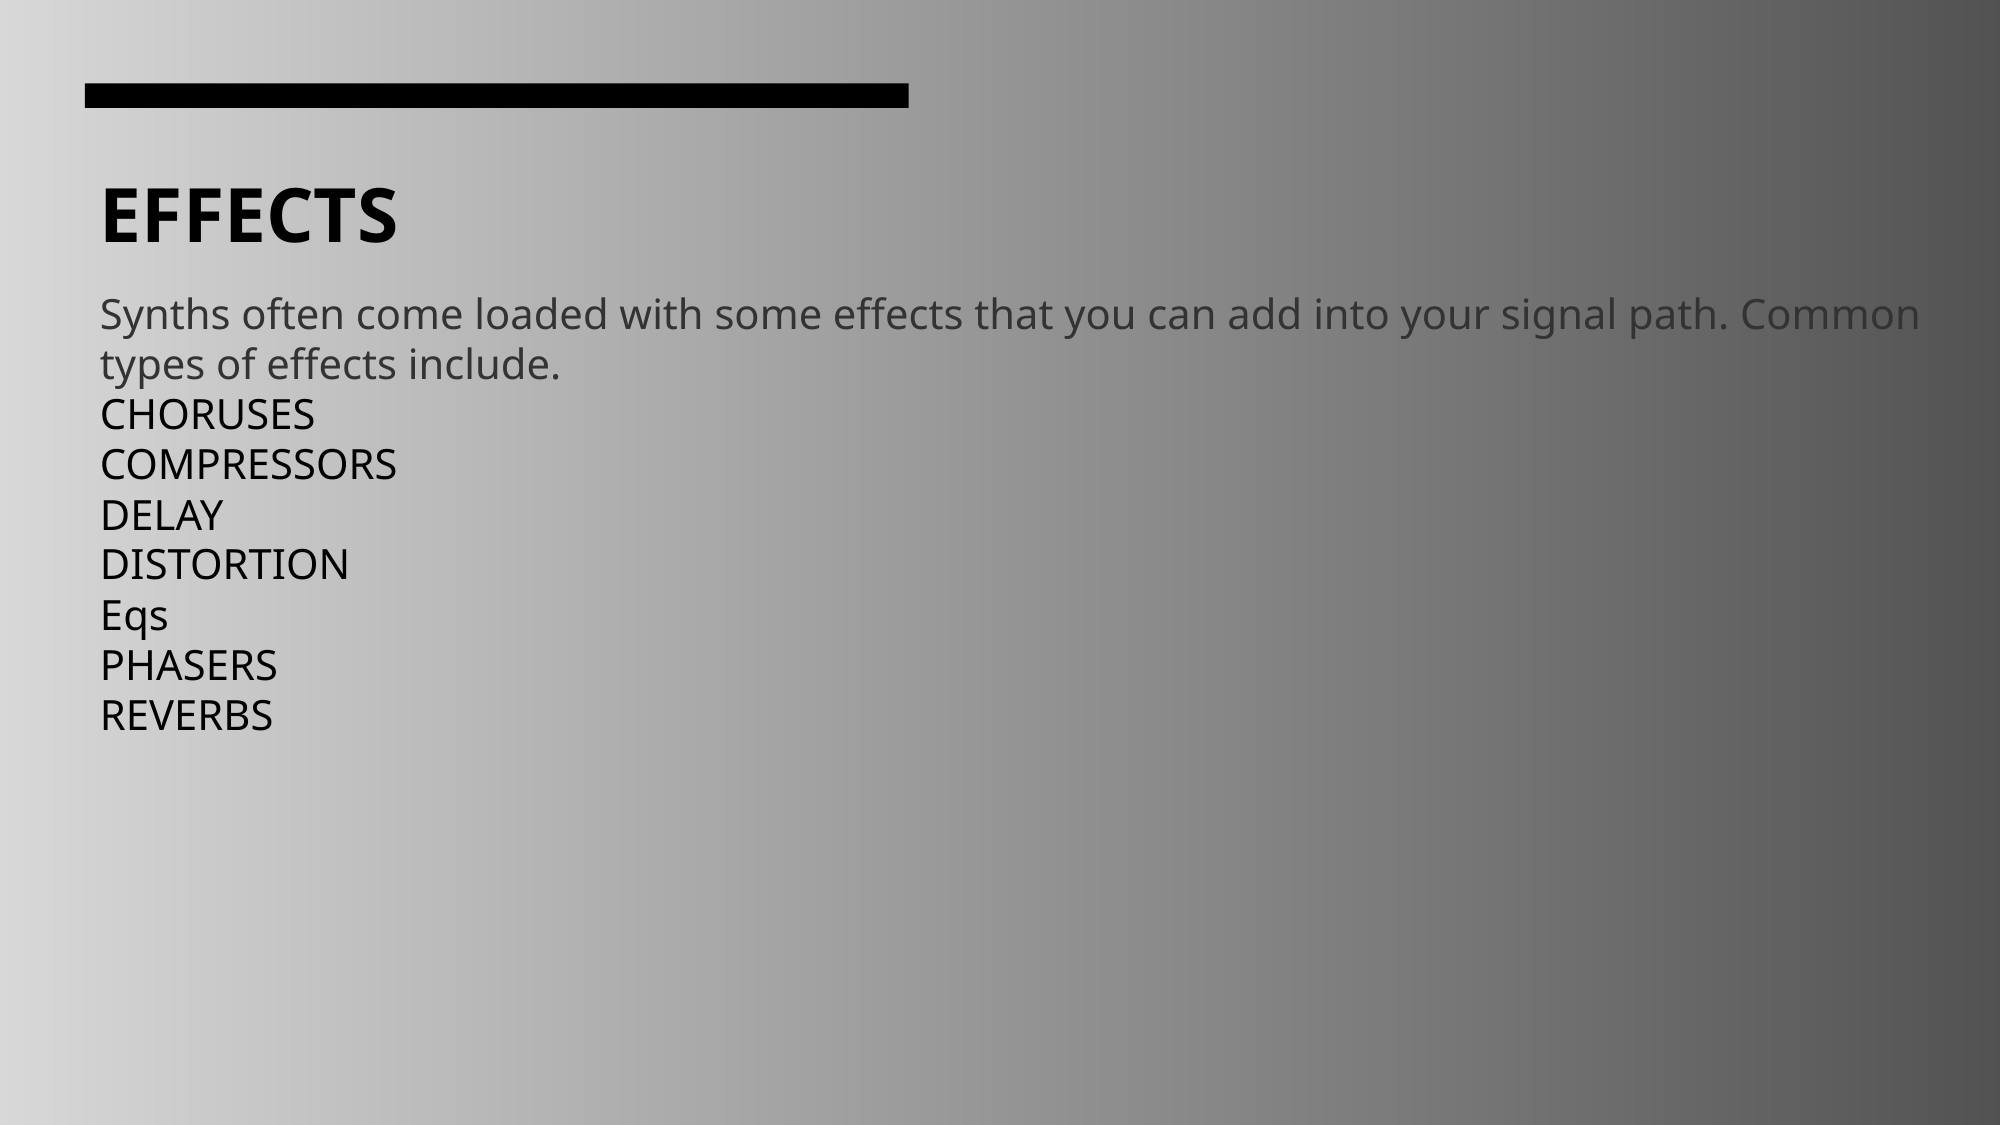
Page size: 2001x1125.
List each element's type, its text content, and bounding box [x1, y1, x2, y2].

title EFFECTS Synths often come loaded with some effects that you can add into your signal path. Common types of effects include. CHORUSES COMPRESSORS DELAY DISTORTION Eqs PHASERS REVERBS [84, 160, 1944, 960]
